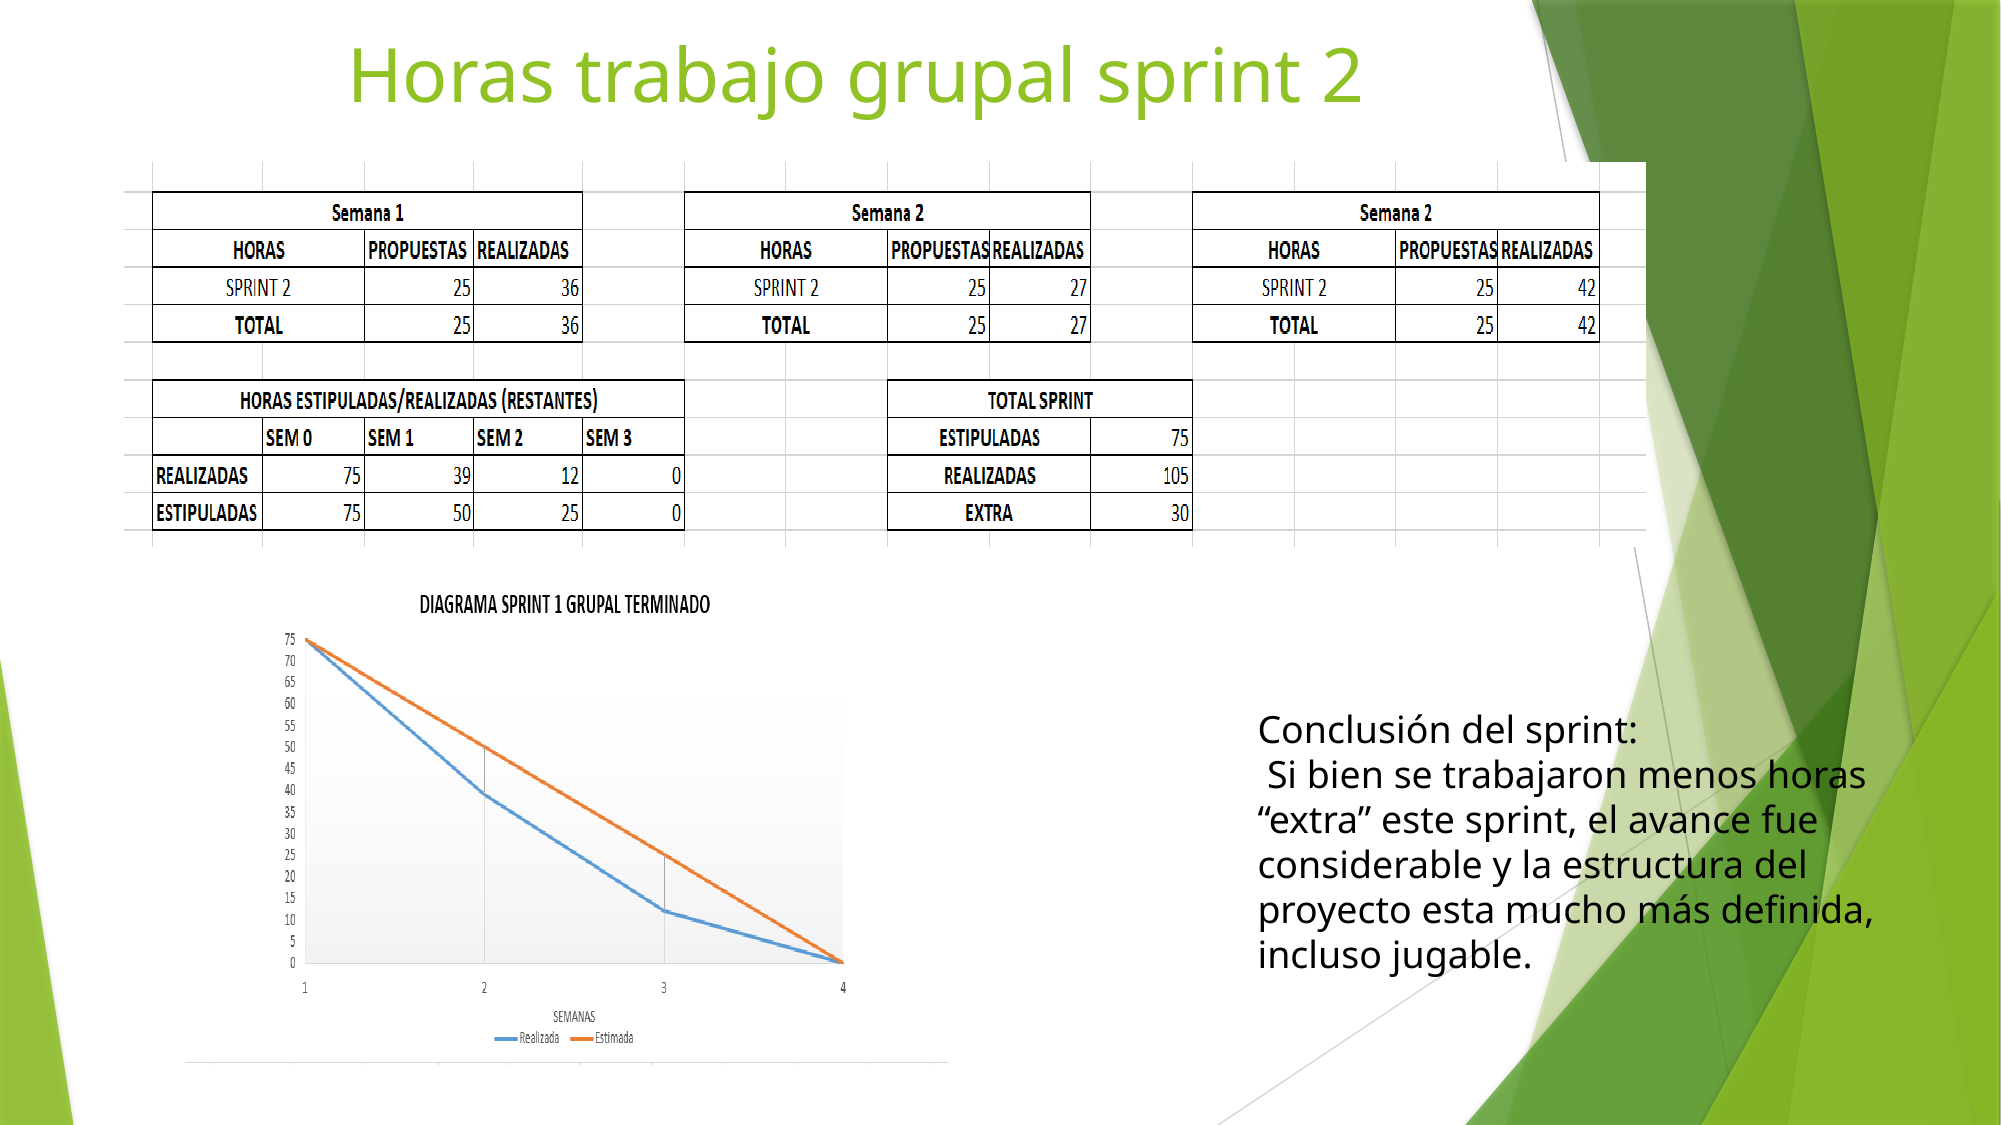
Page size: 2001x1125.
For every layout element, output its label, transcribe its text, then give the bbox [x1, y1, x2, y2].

picture [184, 575, 948, 1065]
text_box Conclusión del sprint: Si bien se trabajaron menos horas “extra” este sprint, el avance fue considerable y la estructura del proyecto esta mucho más definida, incluso jugable. [1242, 698, 1929, 984]
picture [124, 161, 1647, 548]
title Horas trabajo grupal sprint 2 [332, 20, 1743, 237]
